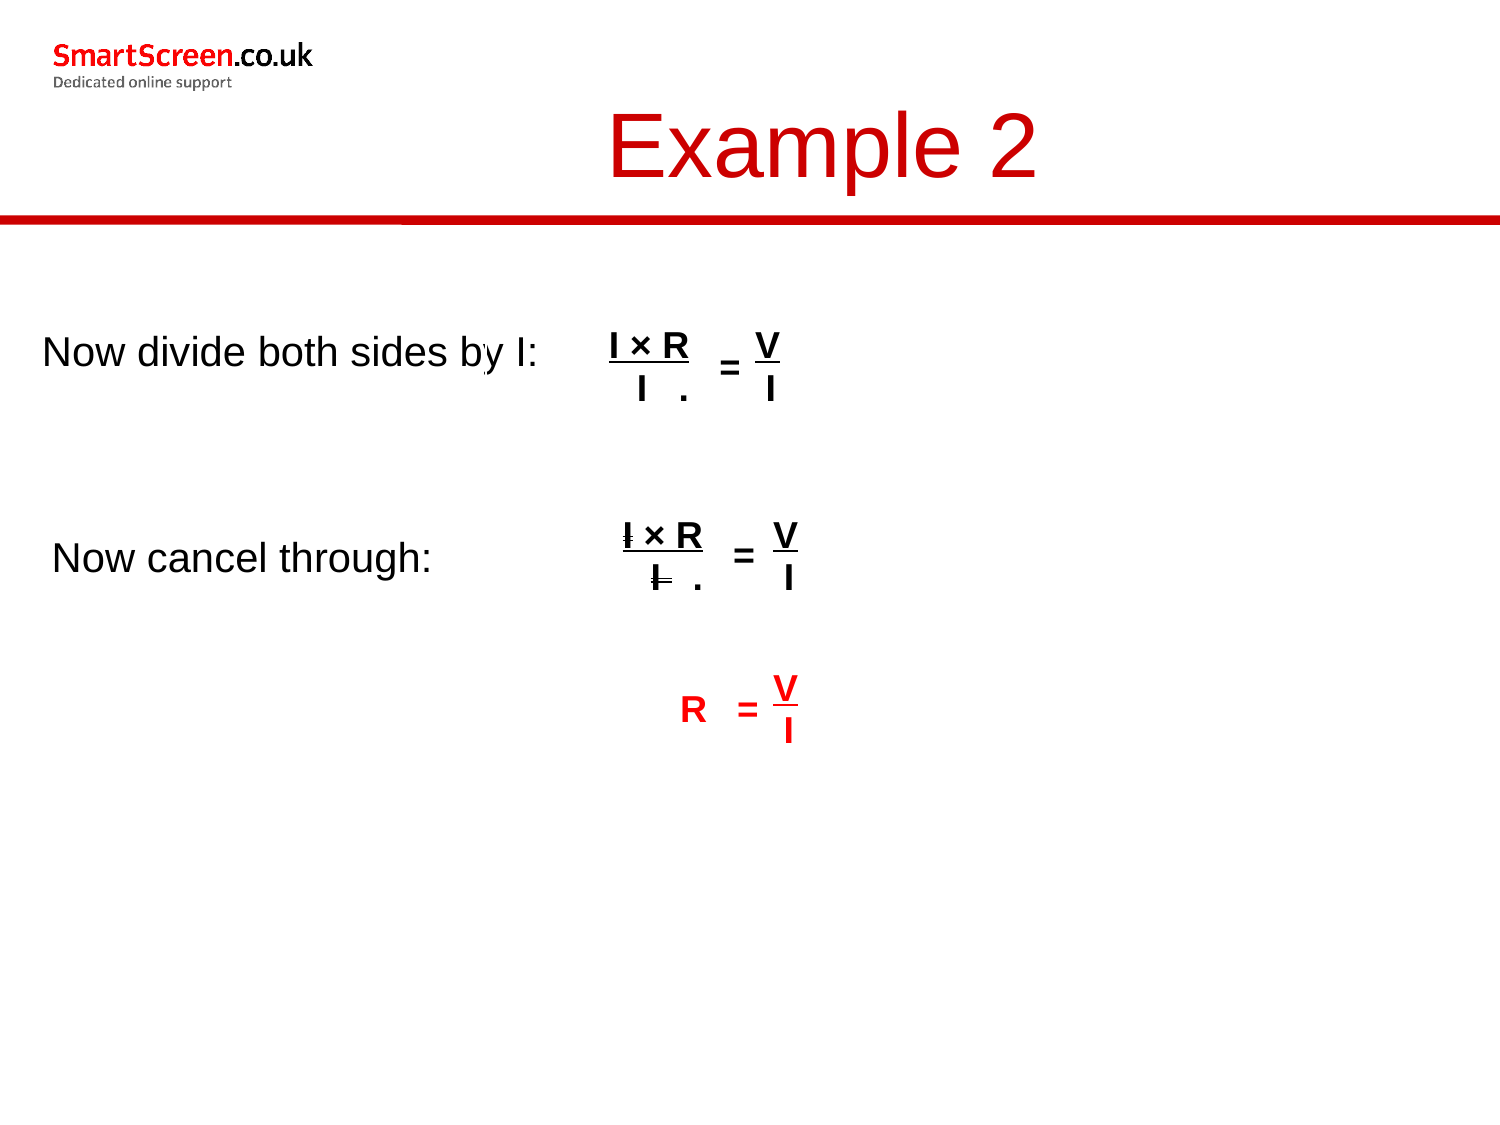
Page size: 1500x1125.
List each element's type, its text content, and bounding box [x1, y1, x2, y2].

table_header = [705, 315, 739, 417]
table_header I × R I . [420, 504, 717, 606]
table_header = [723, 658, 757, 759]
table_header I × R I . [487, 315, 703, 417]
table_header V I [759, 658, 990, 759]
text_box Now divide both sides by I: [27, 316, 485, 382]
table_header V I [741, 315, 958, 417]
table_header V I [759, 504, 1056, 606]
picture [53, 42, 313, 91]
text_box Now cancel through: [36, 523, 418, 588]
table_header = [719, 504, 757, 606]
text_box Example 2 [253, 78, 1394, 204]
table_header R [491, 658, 721, 759]
